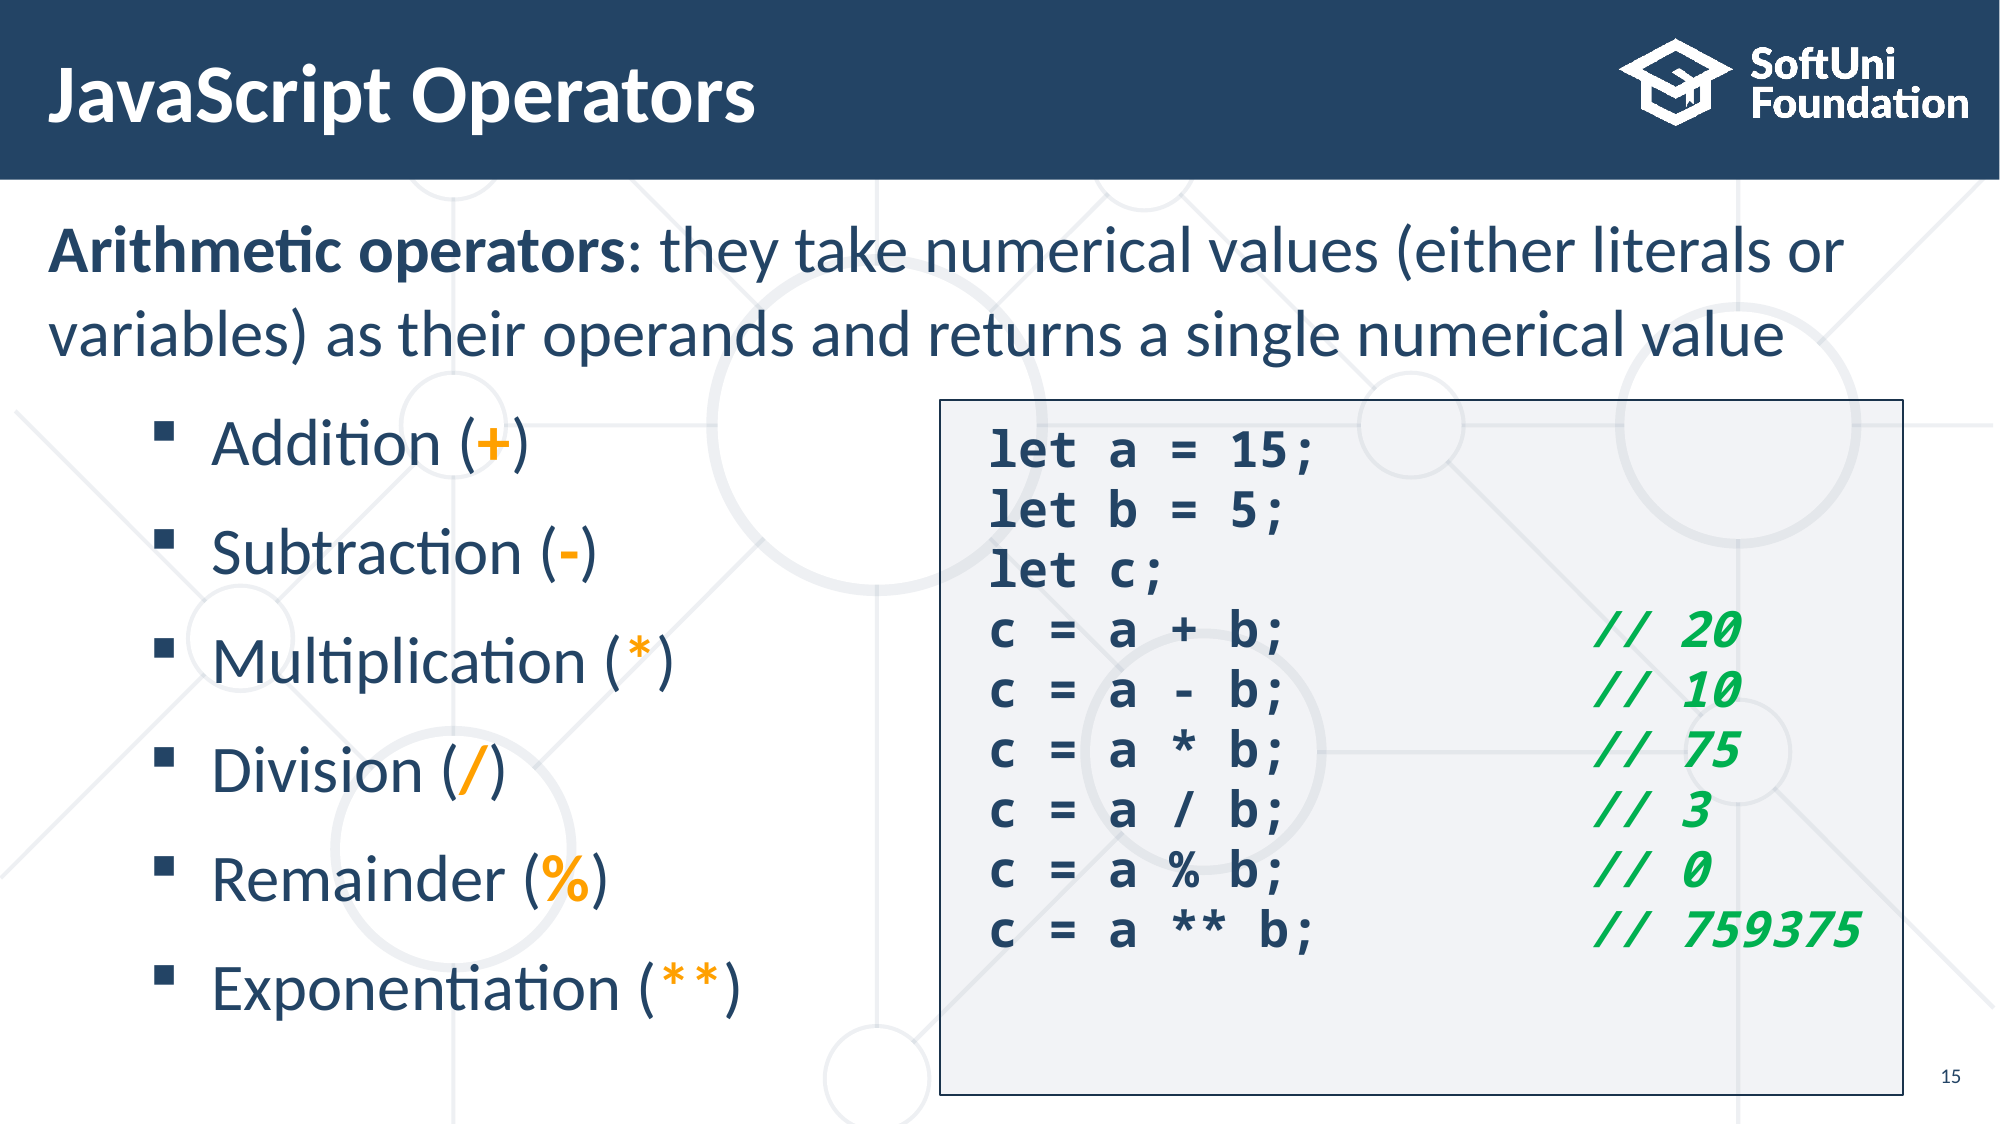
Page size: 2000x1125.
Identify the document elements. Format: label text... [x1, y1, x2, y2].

title JavaScript Operators [31, 16, 1591, 162]
list Arithmetic operators: they take numerical values (either literals or variables) as their operands and returns a single numerical value Addition (+) Subtraction (-) Multiplication (*) Division (/) Remainder (%) Exponentiation (**) [31, 196, 1970, 1050]
slide_number 15 [1896, 1049, 1968, 1101]
picture [1618, 38, 1968, 126]
text_box let a = 15; let b = 5; let c; c = a + b; // 20 c = a - b; // 10 c = a * b; // 75 c = a / b; // 3 c = a % b; // 0 c = a ** b; // 759375 [940, 399, 1903, 1096]
